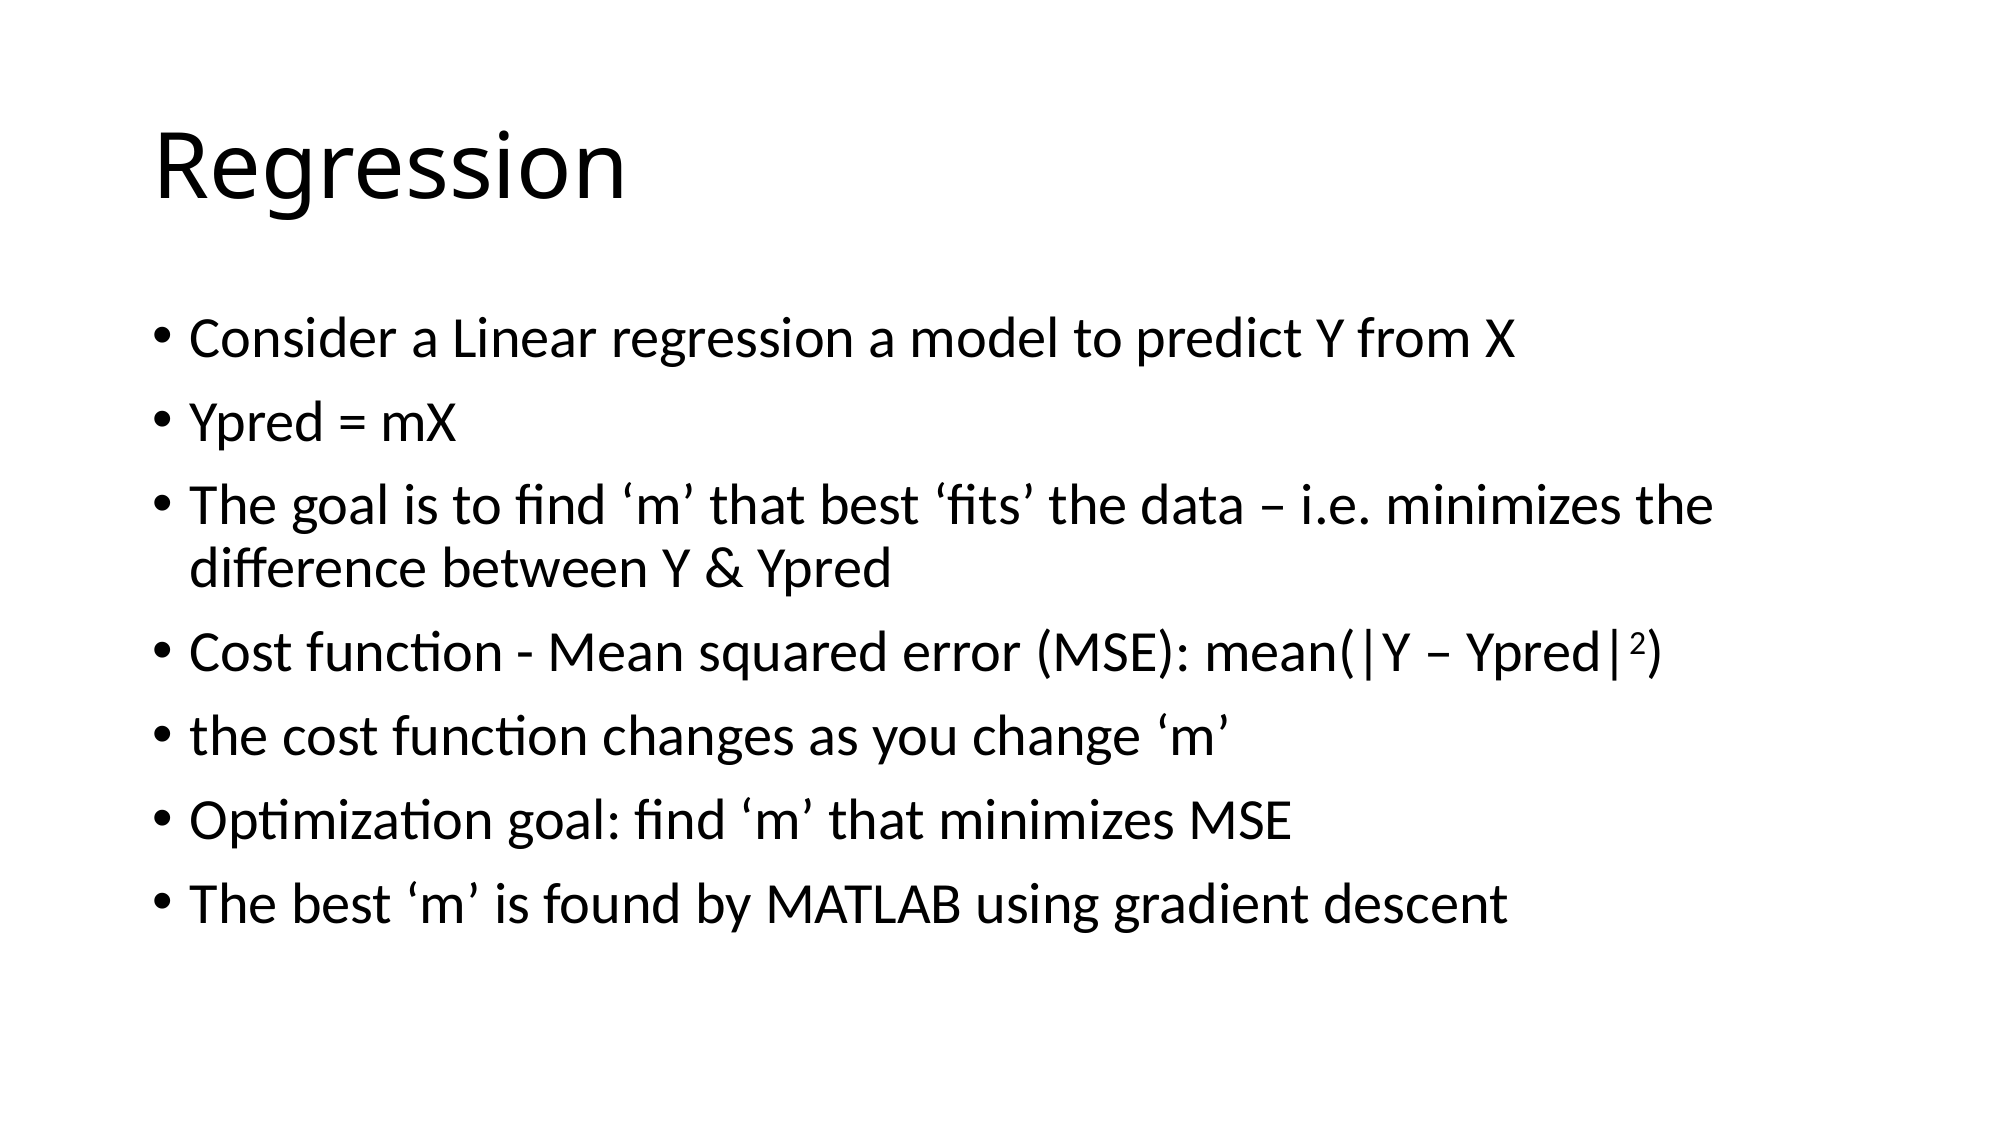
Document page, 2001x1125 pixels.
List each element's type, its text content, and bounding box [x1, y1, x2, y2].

list Consider a Linear regression a model to predict Y from X Ypred = mX The goal is to find ‘m’ that best ‘fits’ the data – i.e. minimizes the difference between Y & Ypred Cost function - Mean squared error (MSE): mean(|Y – Ypred|2) the cost function changes as you change ‘m’ Optimization goal: find ‘m’ that minimizes MSE The best ‘m’ is found by MATLAB using gradient descent [137, 299, 1863, 1014]
title Regression [137, 59, 1863, 278]
